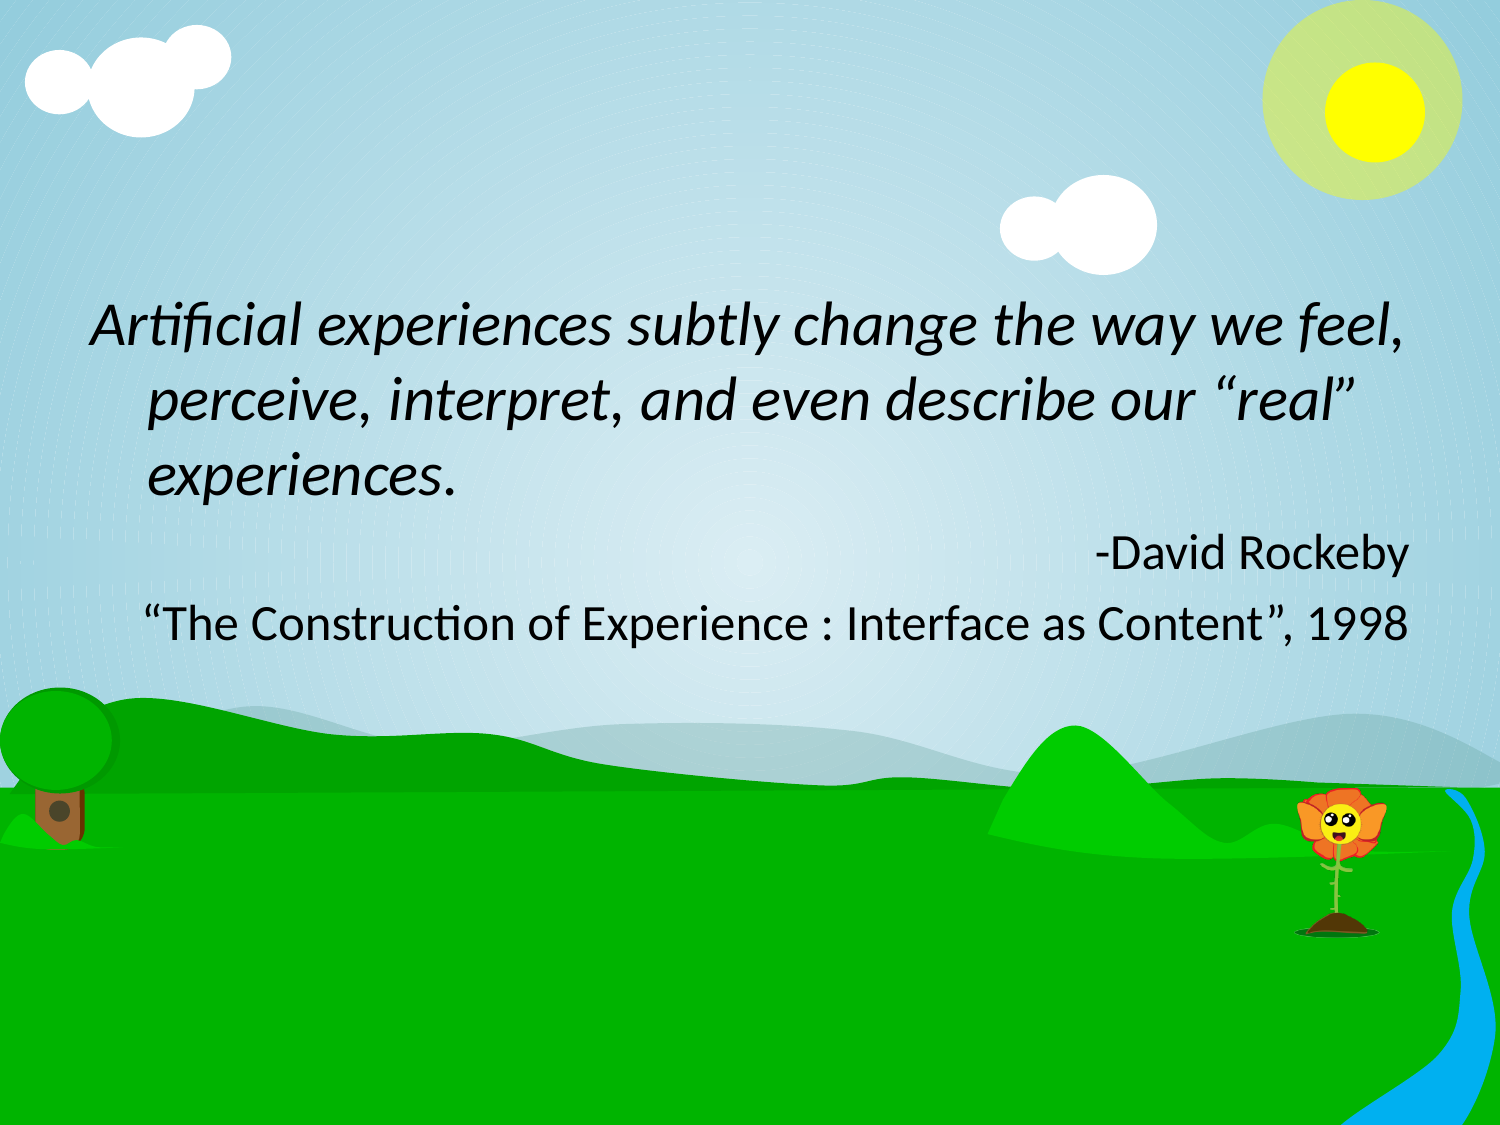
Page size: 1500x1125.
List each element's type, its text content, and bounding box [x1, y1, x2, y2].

list Artificial experiences subtly change the way we feel, perceive, interpret, and even describe our “real” experiences. -David Rockeby “The Construction of Experience : Interface as Content”, 1998 [75, 275, 1425, 700]
picture [1262, 787, 1413, 938]
